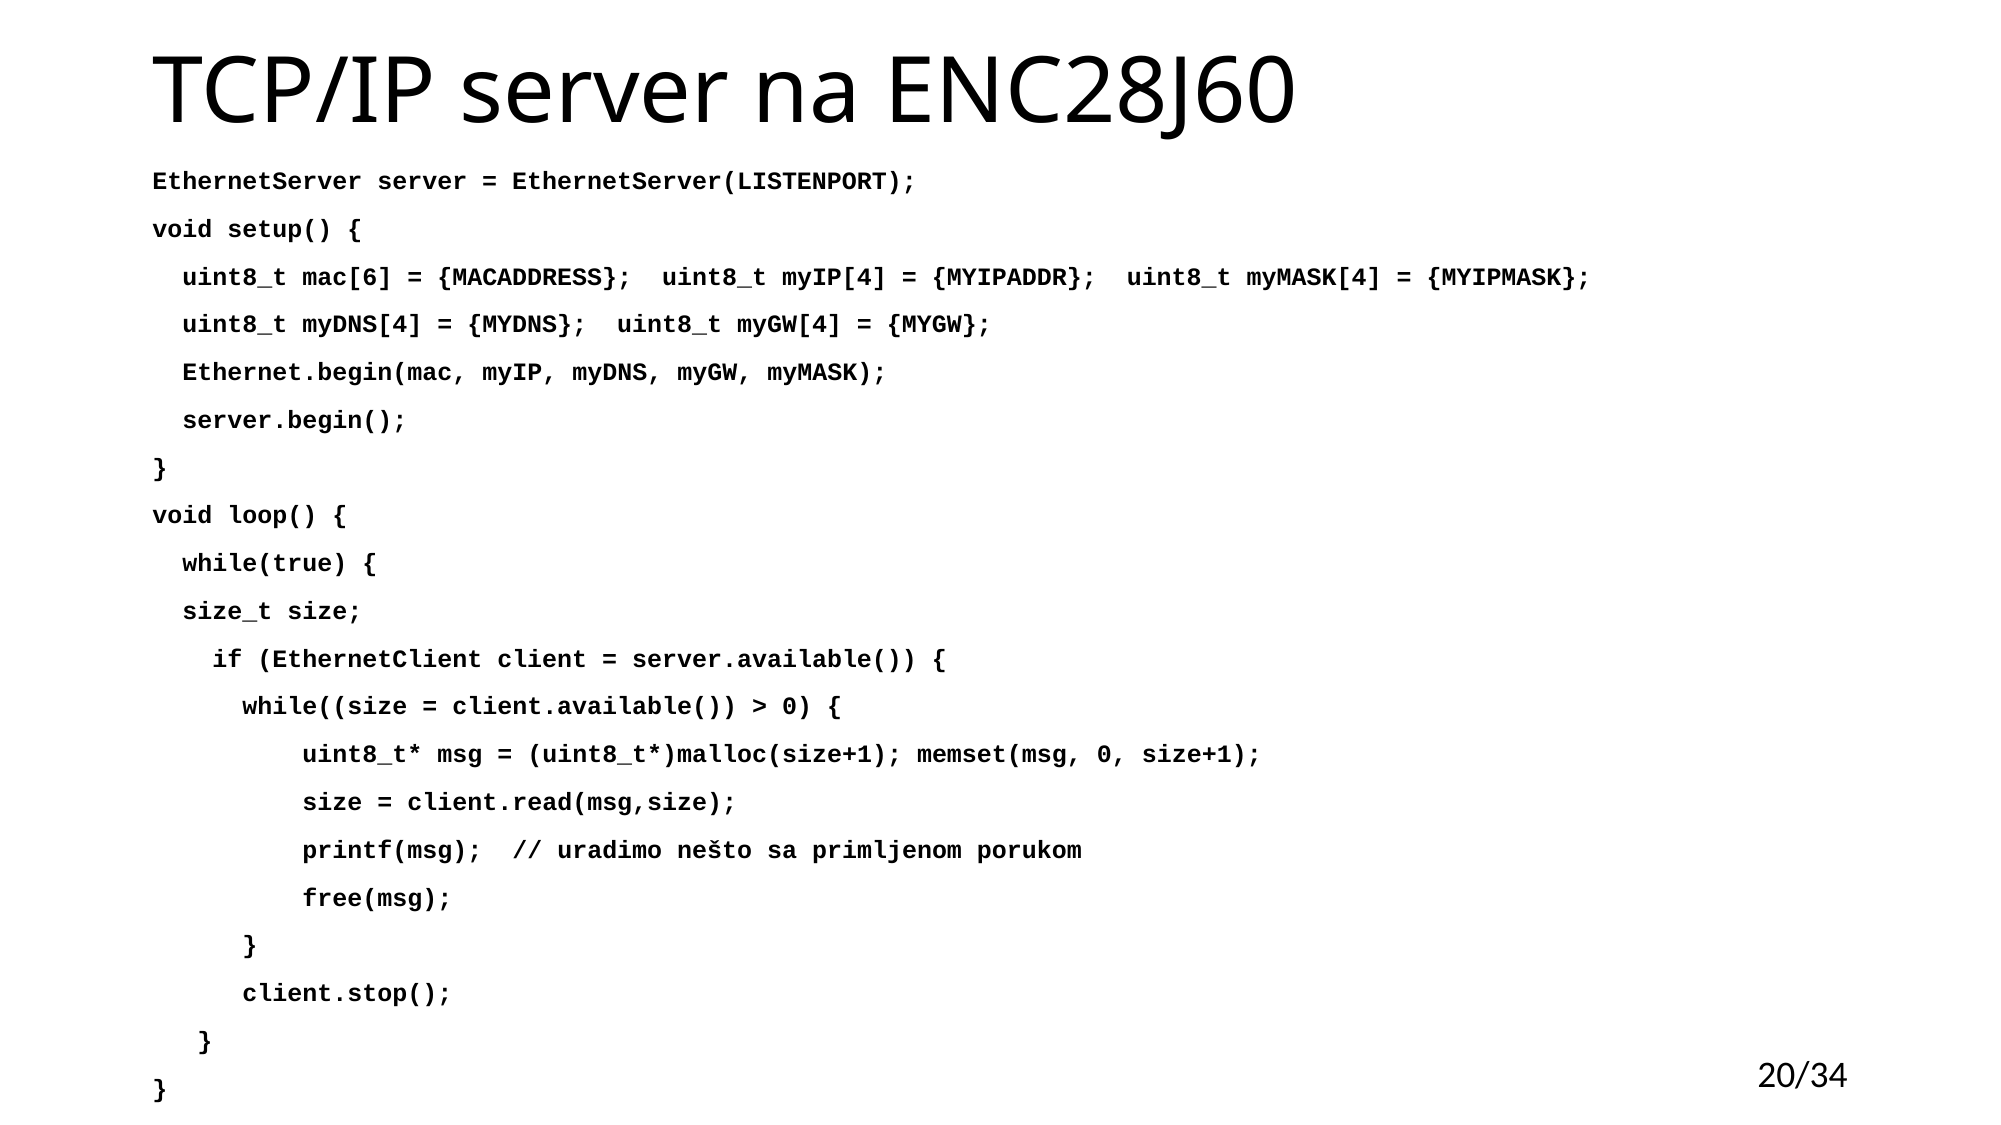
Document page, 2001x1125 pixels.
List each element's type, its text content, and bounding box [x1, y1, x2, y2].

list EthernetServer server = EthernetServer(LISTENPORT); void setup() { uint8_t mac[6] = {MACADDRESS}; uint8_t myIP[4] = {MYIPADDR}; uint8_t myMASK[4] = {MYIPMASK}; uint8_t myDNS[4] = {MYDNS}; uint8_t myGW[4] = {MYGW}; Ethernet.begin(mac, myIP, myDNS, myGW, myMASK); server.begin(); } void loop() { while(true) { size_t size; if (EthernetClient client = server.available()) { while((size = client.available()) > 0) { uint8_t* msg = (uint8_t*)malloc(size+1); memset(msg, 0, size+1); size = client.read(msg,size); printf(msg); // uradimo nešto sa primljenom porukom free(msg); } client.stop(); } } [137, 160, 1863, 1111]
title TCP/IP server na ENC28J60 [137, 29, 1863, 156]
